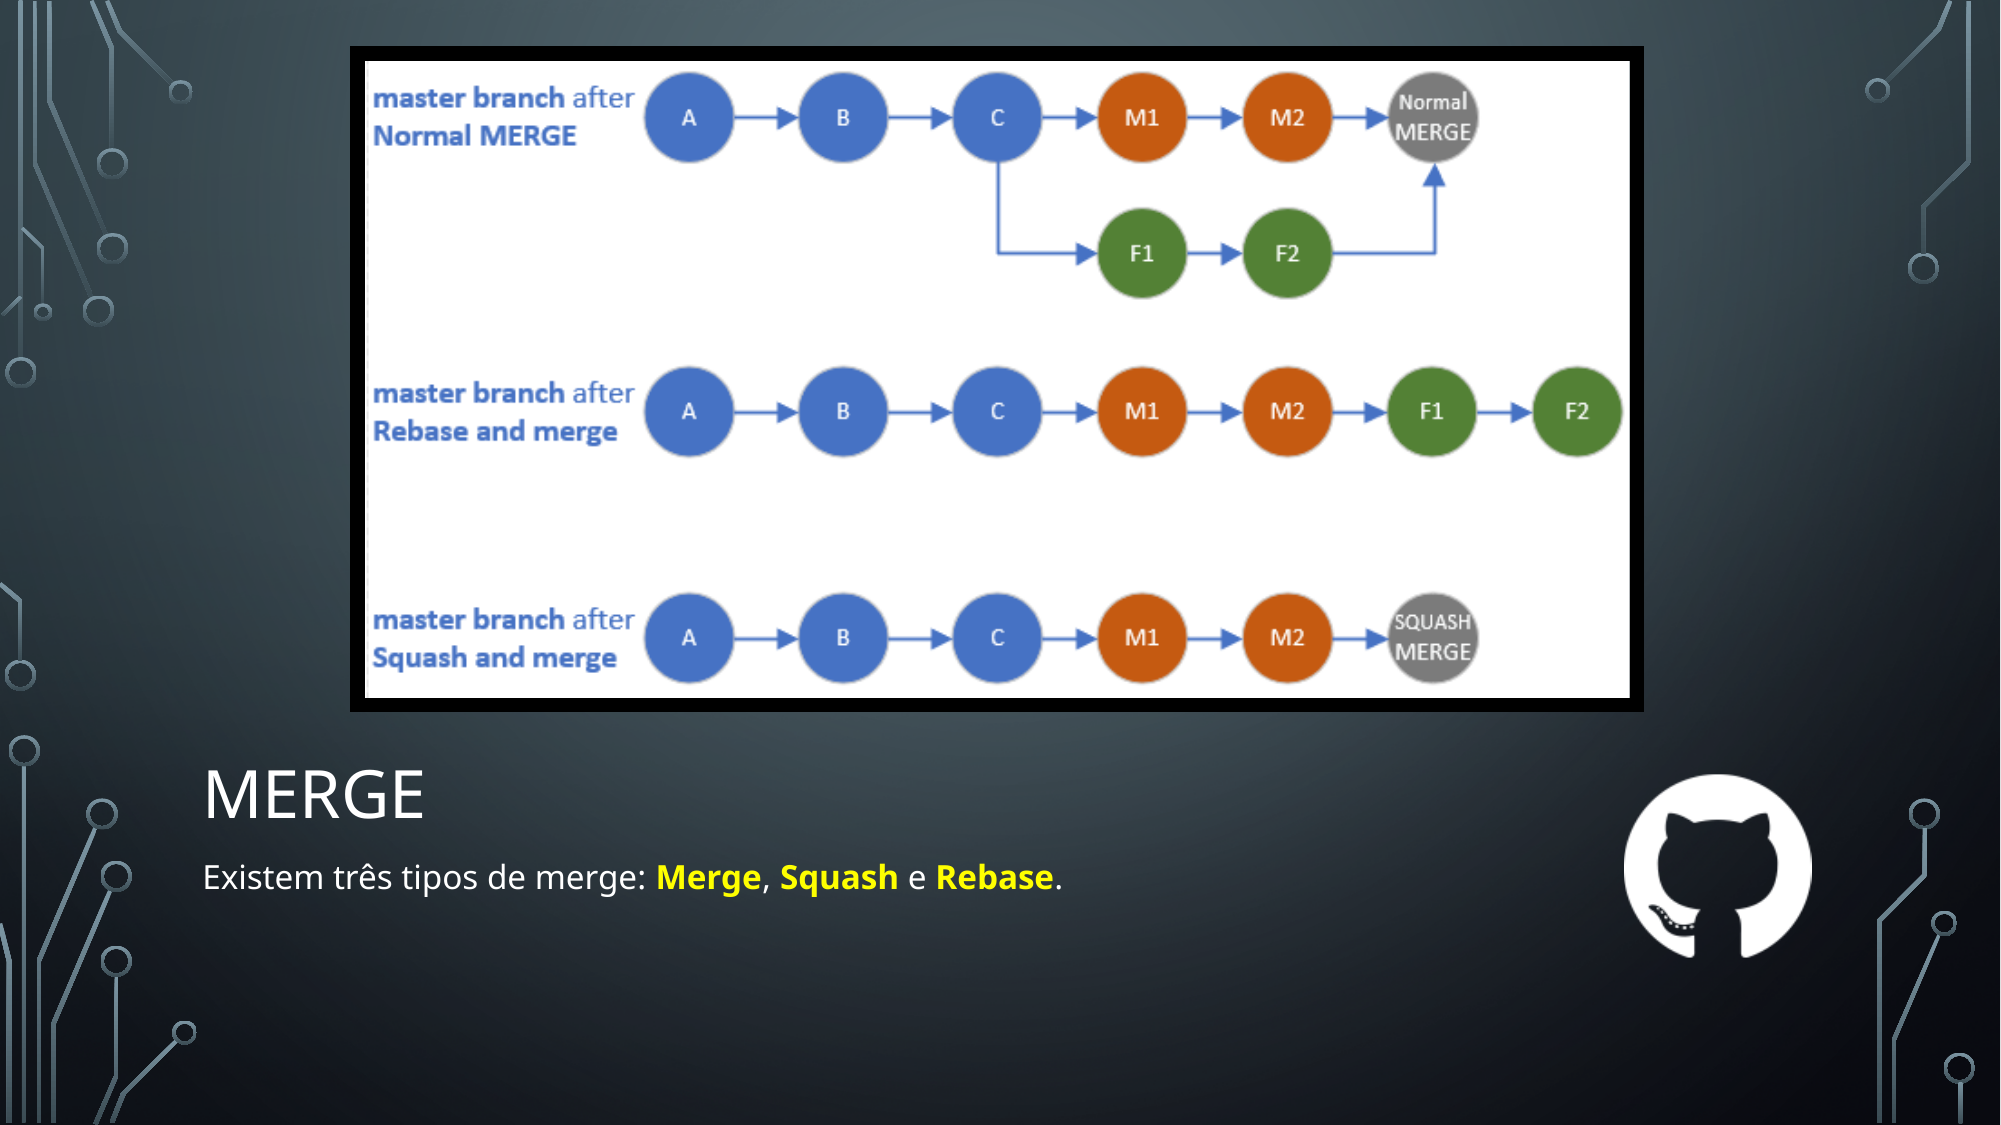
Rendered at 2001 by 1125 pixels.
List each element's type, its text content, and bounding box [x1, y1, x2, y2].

list Existem três tipos de merge: Merge, Squash e Rebase. [187, 840, 1624, 953]
picture [1624, 773, 1813, 962]
title merge [187, 706, 1814, 841]
picture [364, 60, 1630, 699]
